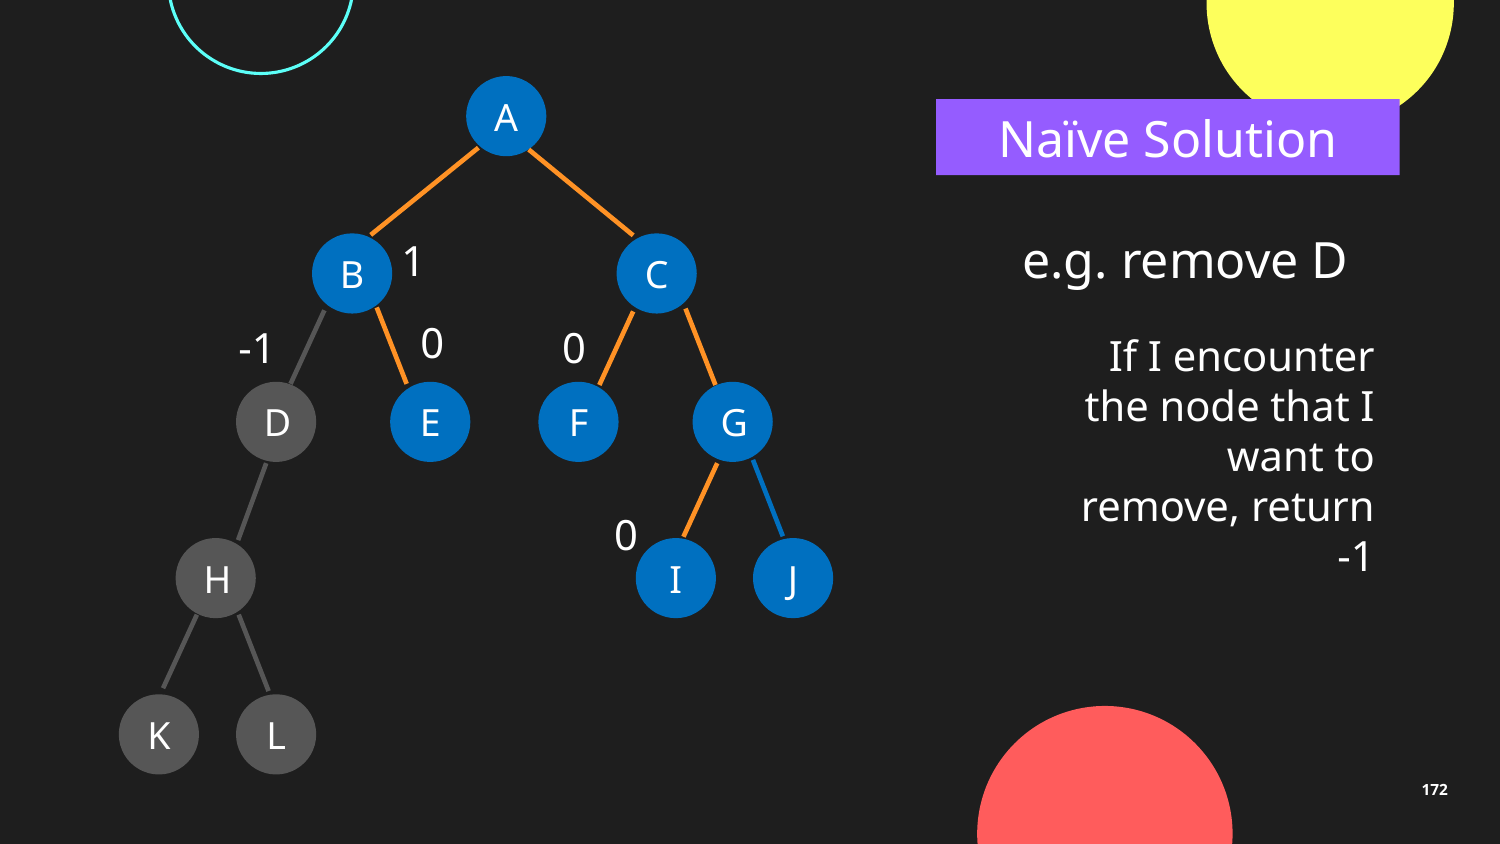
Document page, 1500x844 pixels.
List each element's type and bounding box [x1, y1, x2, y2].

text_box [934, 97, 1402, 177]
text_box [1044, 314, 1390, 391]
text_box [238, 614, 269, 692]
text_box [214, 307, 325, 541]
text_box [162, 538, 256, 689]
text_box [525, 307, 634, 462]
text_box [390, 381, 471, 462]
text_box [616, 233, 697, 314]
text_box [577, 494, 716, 619]
text_box [685, 308, 773, 462]
text_box [752, 459, 783, 537]
text_box [118, 694, 199, 775]
text_box [312, 76, 634, 385]
text_box [752, 538, 834, 619]
slide_number [1389, 764, 1480, 816]
text_box [683, 462, 718, 537]
text_box [1007, 213, 1458, 290]
text_box [236, 694, 317, 775]
